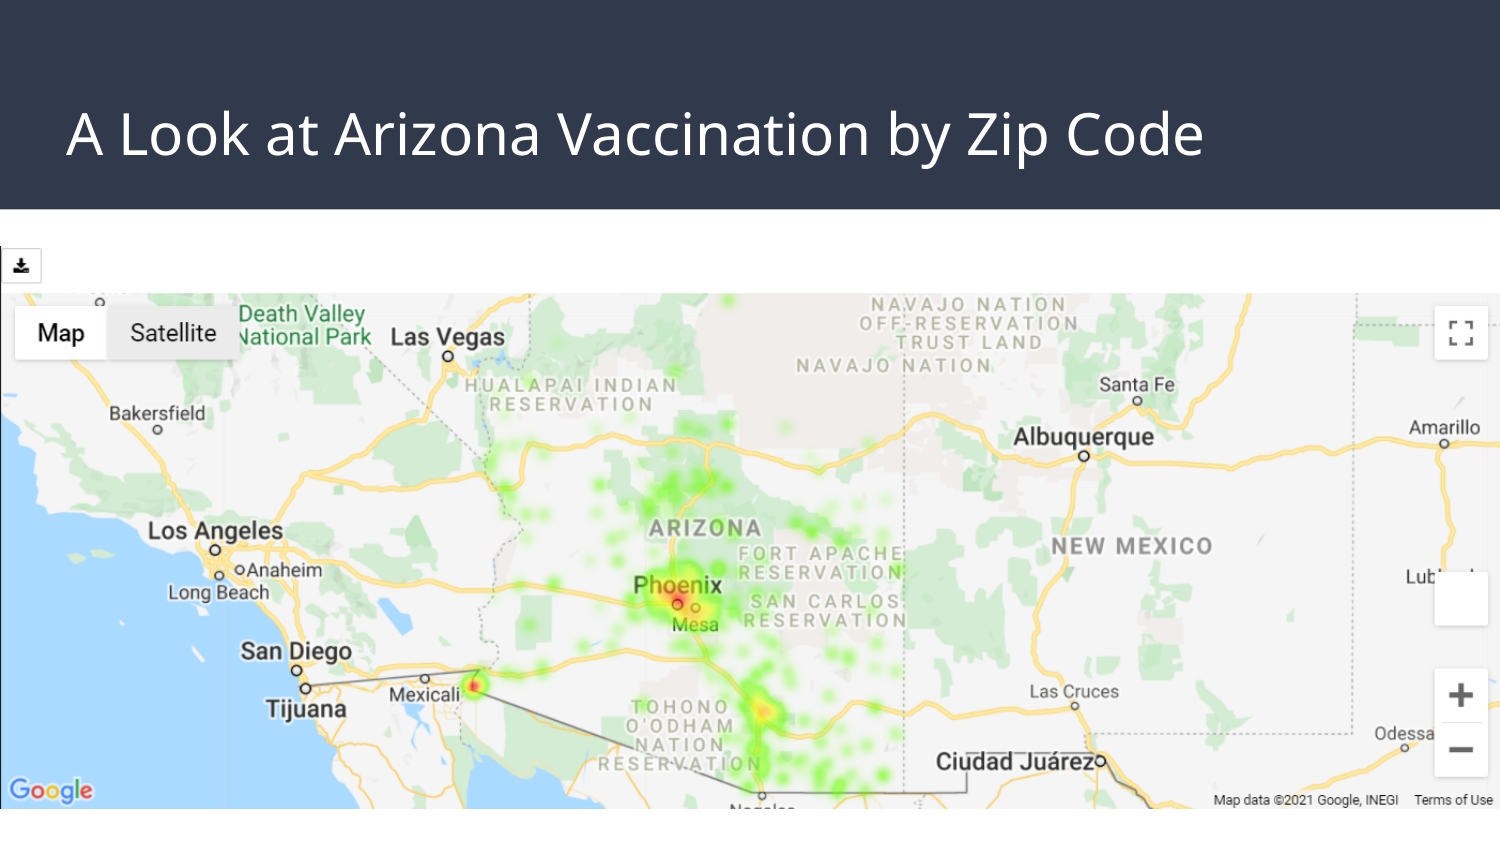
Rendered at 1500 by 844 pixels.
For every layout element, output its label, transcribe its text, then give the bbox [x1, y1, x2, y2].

title A Look at Arizona Vaccination by Zip Code [51, 82, 1449, 185]
picture [0, 246, 1500, 809]
